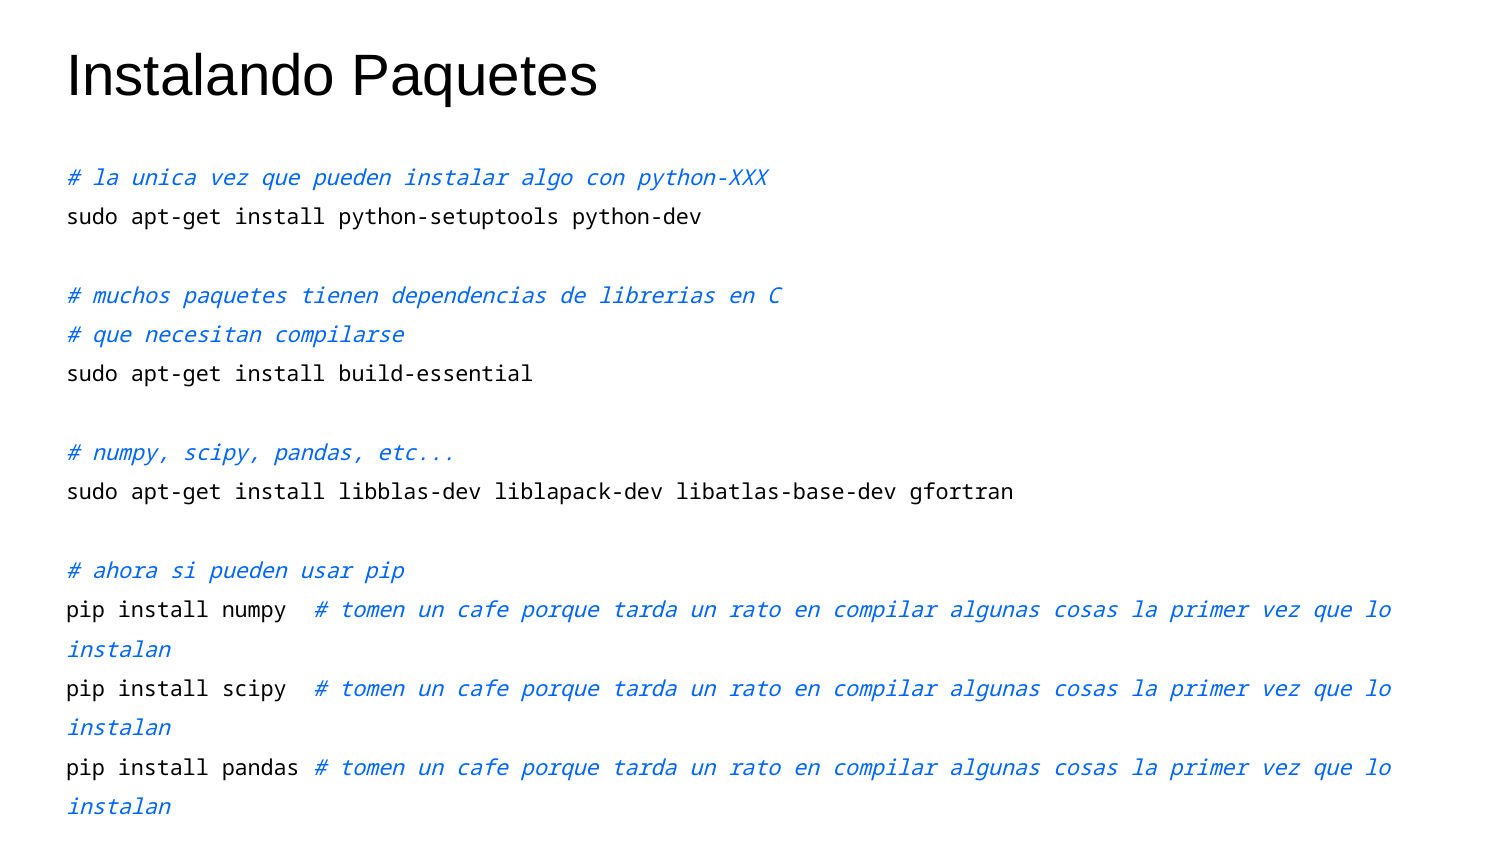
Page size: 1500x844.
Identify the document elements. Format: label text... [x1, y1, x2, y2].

list # la unica vez que pueden instalar algo con python-XXX sudo apt-get install python-setuptools python-dev # muchos paquetes tienen dependencias de librerias en C # que necesitan compilarse sudo apt-get install build-essential # numpy, scipy, pandas, etc... sudo apt-get install libblas-dev liblapack-dev libatlas-base-dev gfortran # ahora si pueden usar pip pip install numpy # tomen un cafe porque tarda un rato en compilar algunas cosas la primer vez que lo instalan pip install scipy # tomen un cafe porque tarda un rato en compilar algunas cosas la primer vez que lo instalan pip install pandas # tomen un cafe porque tarda un rato en compilar algunas cosas la primer vez que lo instalan [51, 135, 1449, 824]
title Instalando Paquetes [51, 21, 1449, 116]
